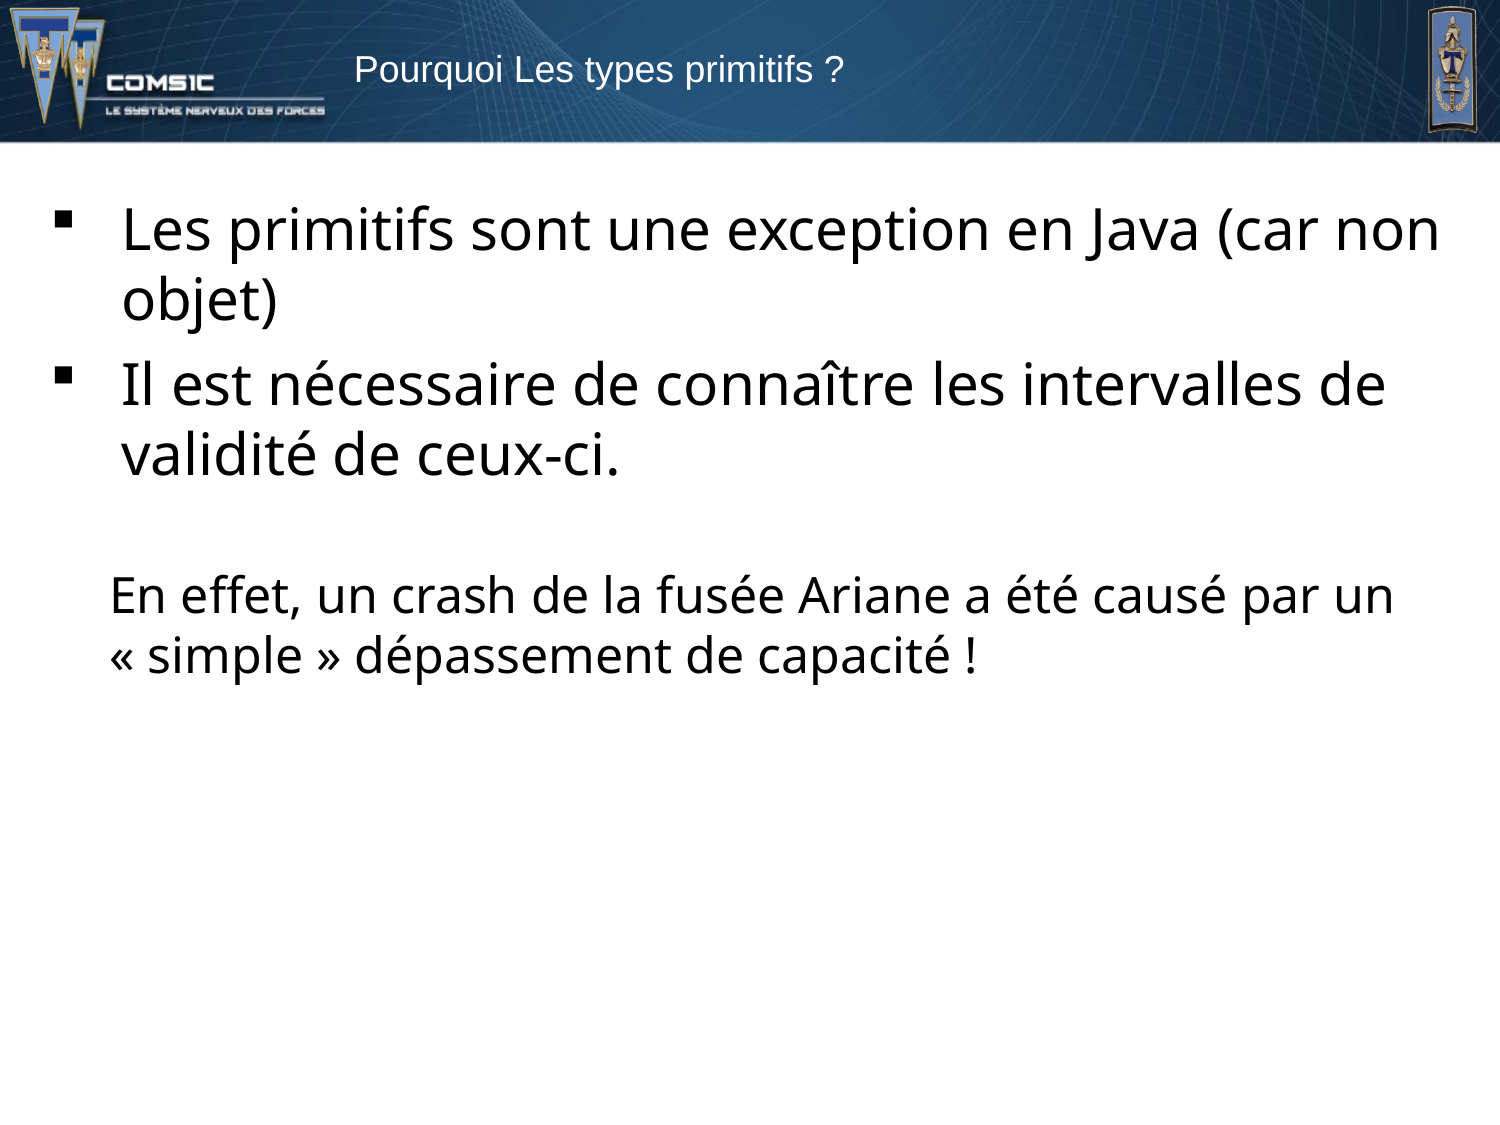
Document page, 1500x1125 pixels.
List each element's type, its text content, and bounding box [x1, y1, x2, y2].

list Les primitifs sont une exception en Java (car non objet) Il est nécessaire de connaître les intervalles de validité de ceux-ci. En effet, un crash de la fusée Ariane a été causé par un « simple » dépassement de capacité ! [17, 184, 1500, 716]
picture [0, 0, 1500, 146]
text_box Pourquoi Les types primitifs ? [339, 16, 1492, 125]
